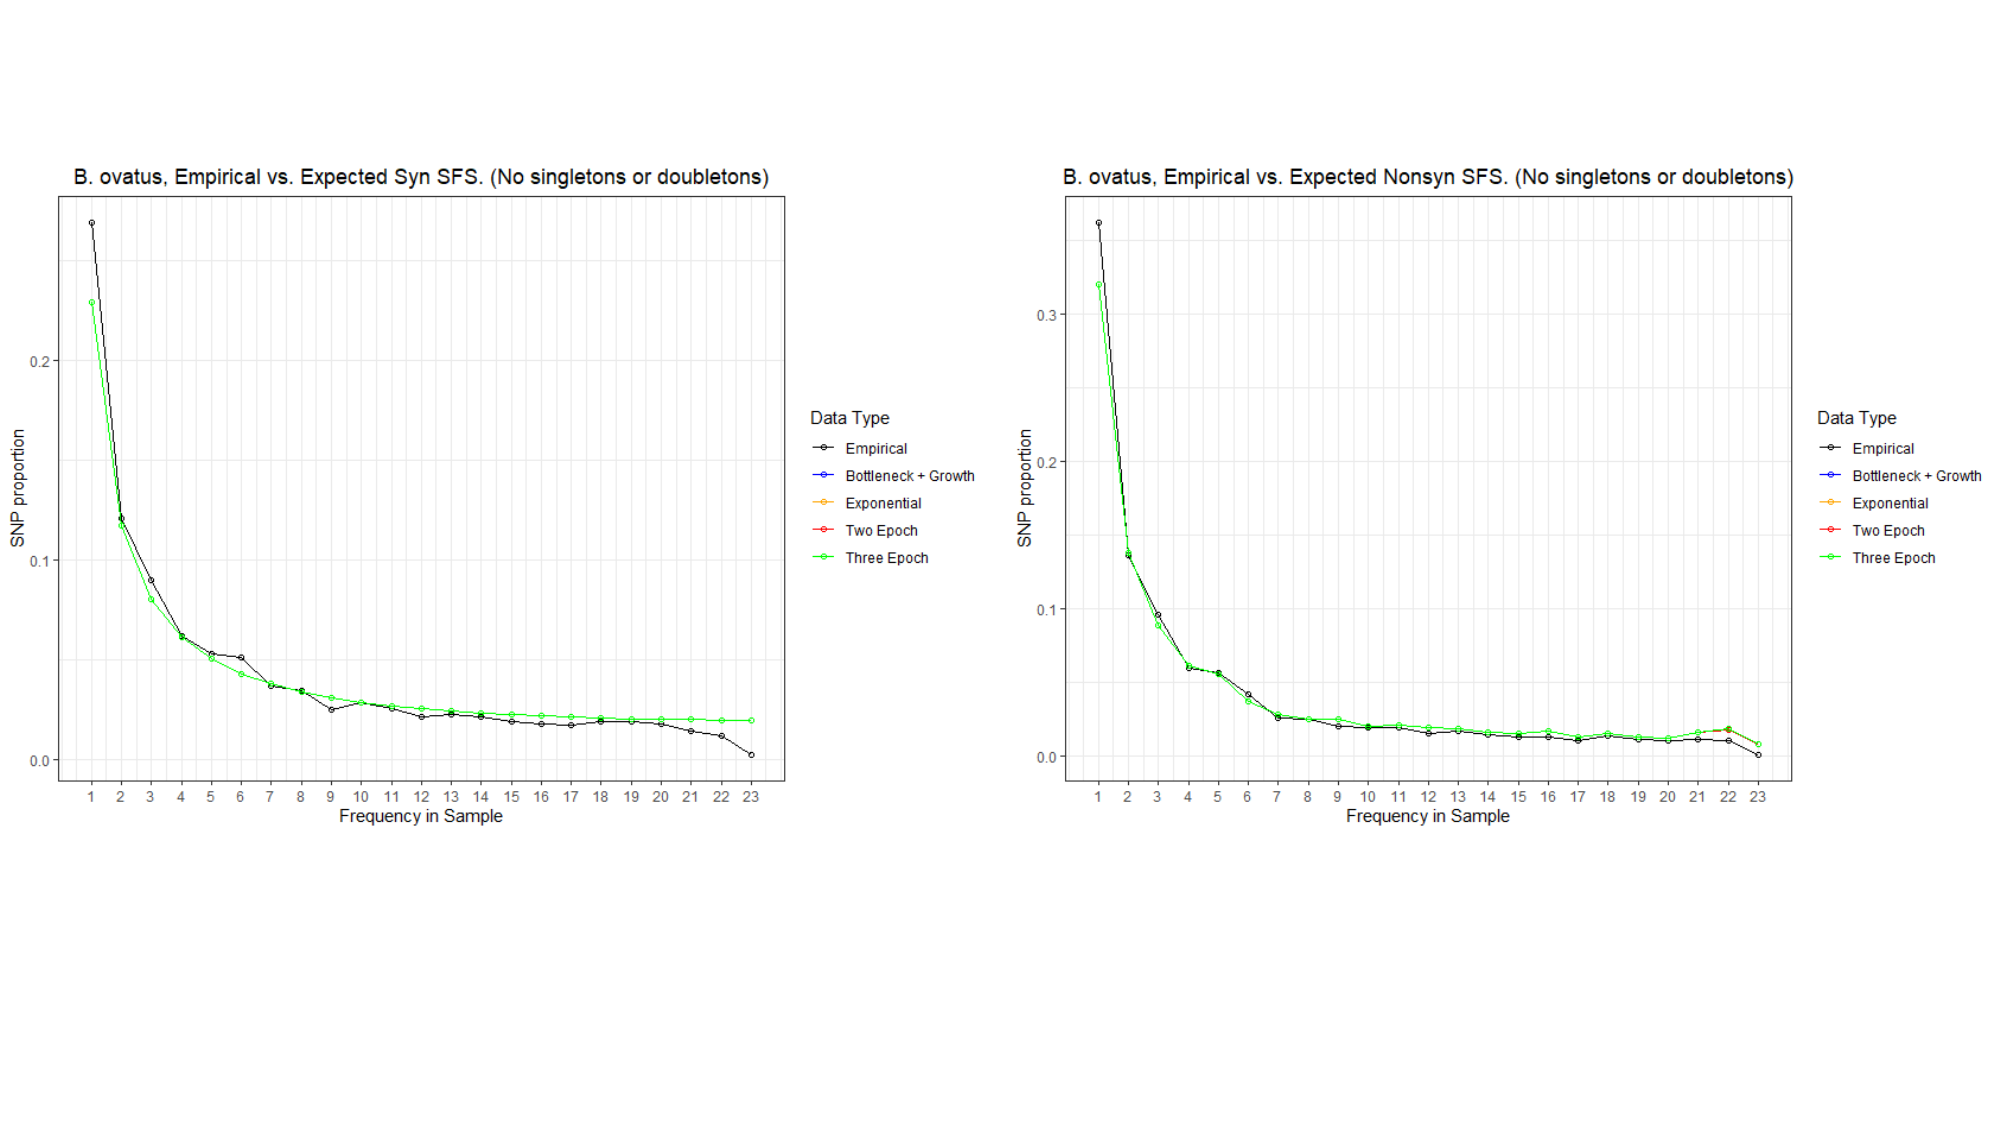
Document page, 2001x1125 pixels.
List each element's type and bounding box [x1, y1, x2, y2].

picture [1006, 158, 2000, 834]
picture [0, 158, 993, 834]
